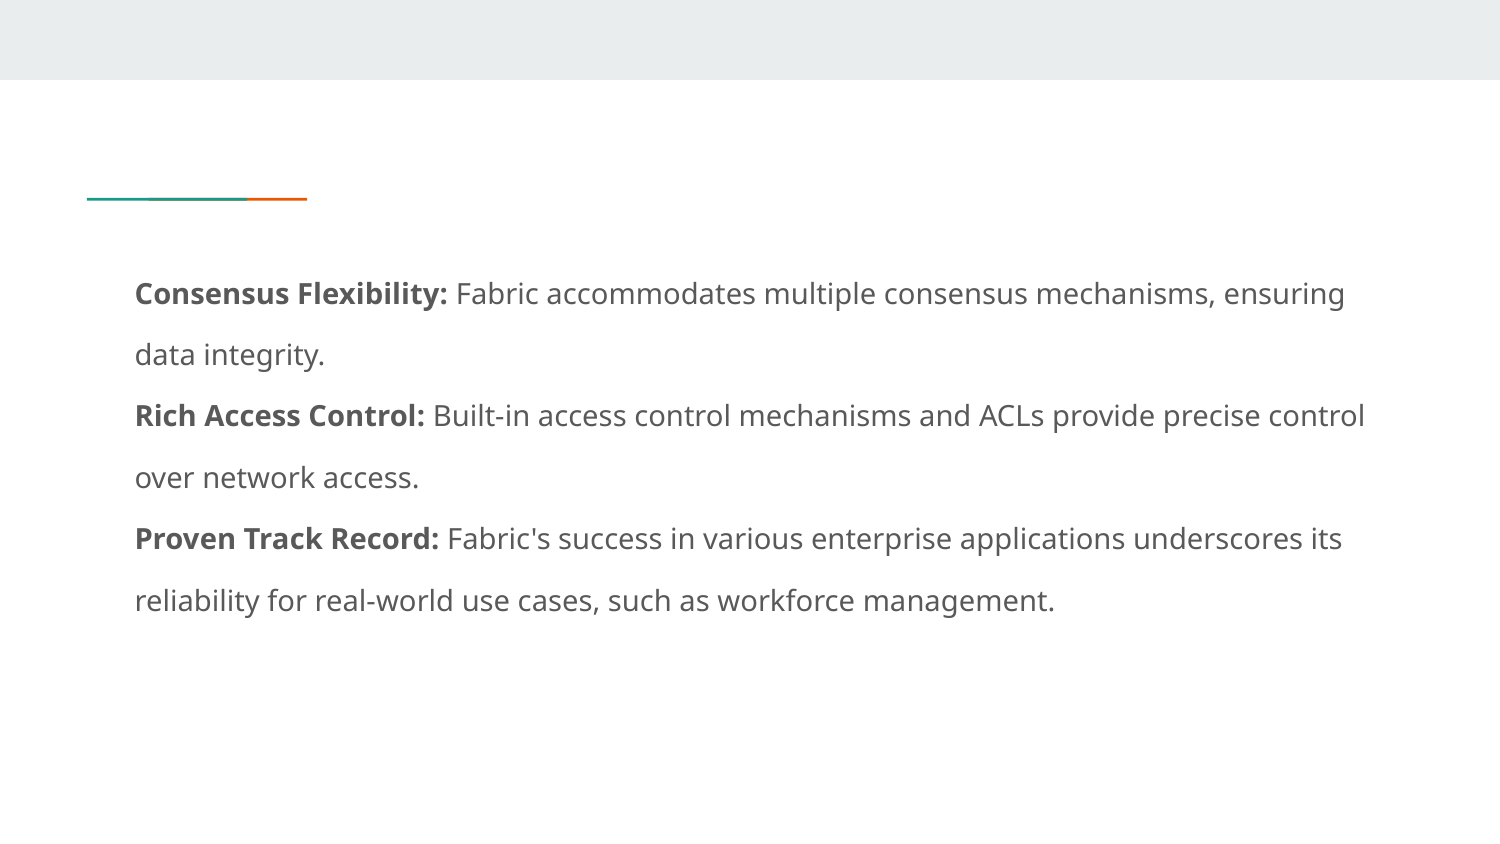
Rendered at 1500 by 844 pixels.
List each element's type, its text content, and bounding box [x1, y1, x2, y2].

list Consensus Flexibility: Fabric accommodates multiple consensus mechanisms, ensuring data integrity. Rich Access Control: Built-in access control mechanisms and ACLs provide precise control over network access. Proven Track Record: Fabric's success in various enterprise applications underscores its reliability for real-world use cases, such as workforce management. [119, 233, 1381, 712]
